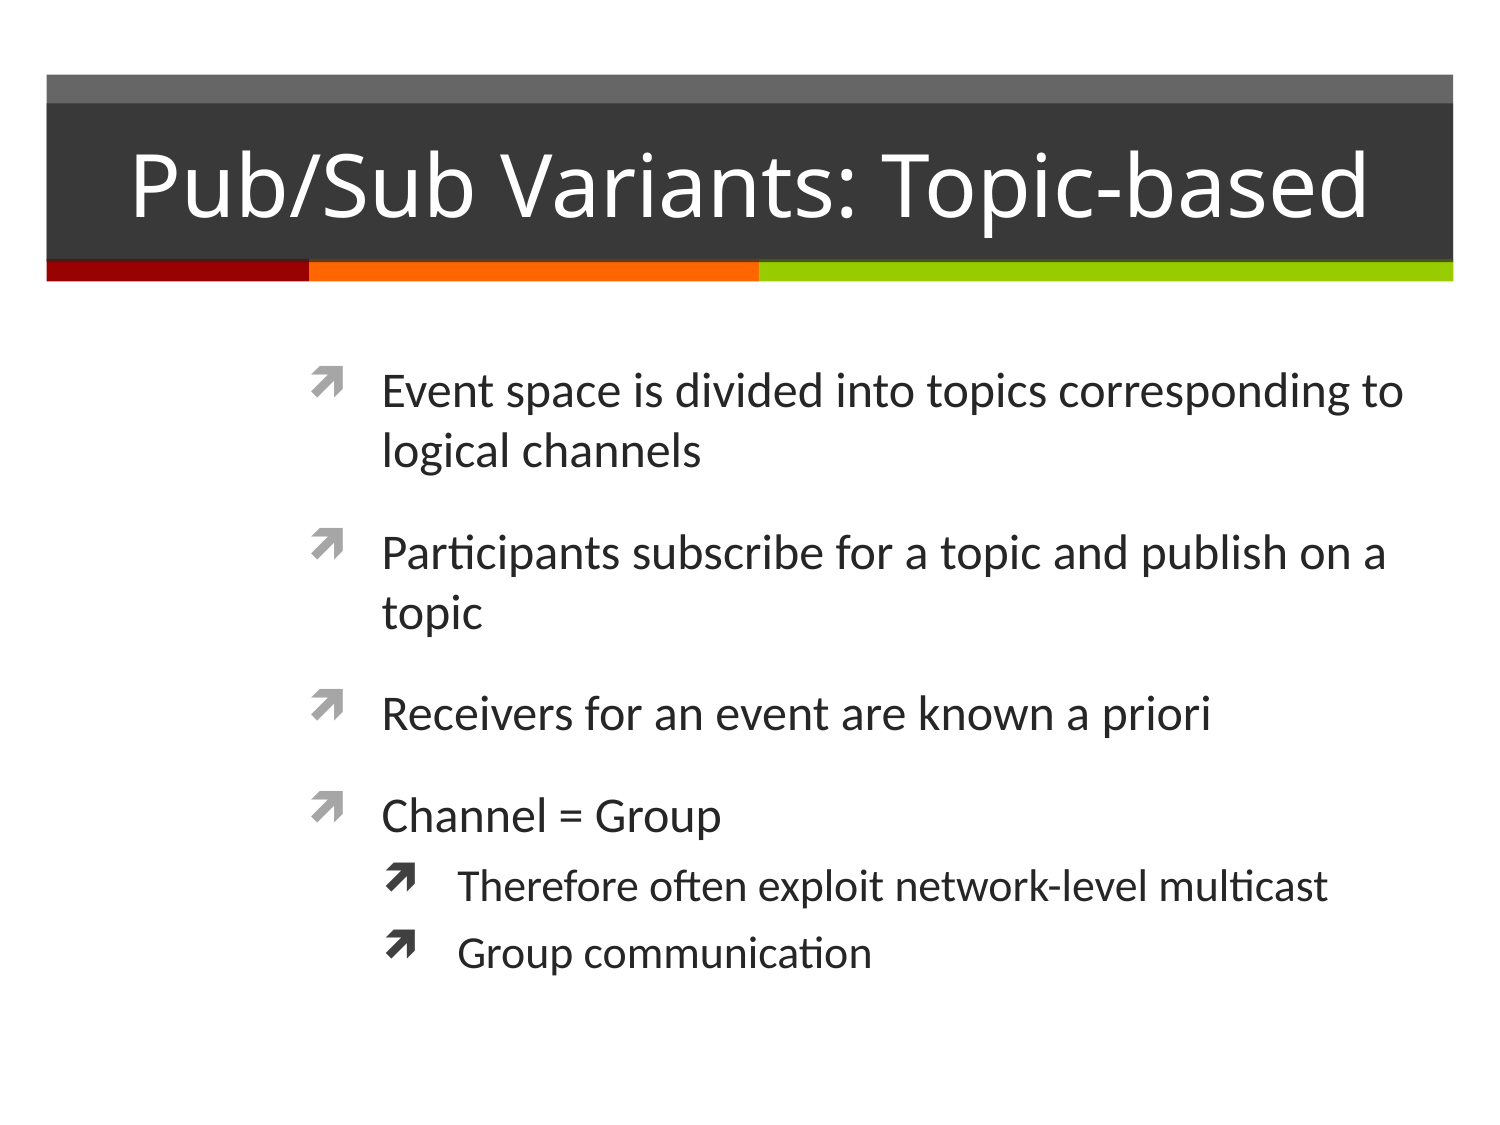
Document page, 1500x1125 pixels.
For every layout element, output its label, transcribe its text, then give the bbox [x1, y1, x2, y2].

list Event space is divided into topics corresponding to logical channels Participants subscribe for a topic and publish on a topic Receivers for an event are known a priori Channel = Group Therefore often exploit network-level multicast Group communication [292, 350, 1454, 1005]
title Pub/Sub Variants: Topic-based [46, 103, 1454, 263]
